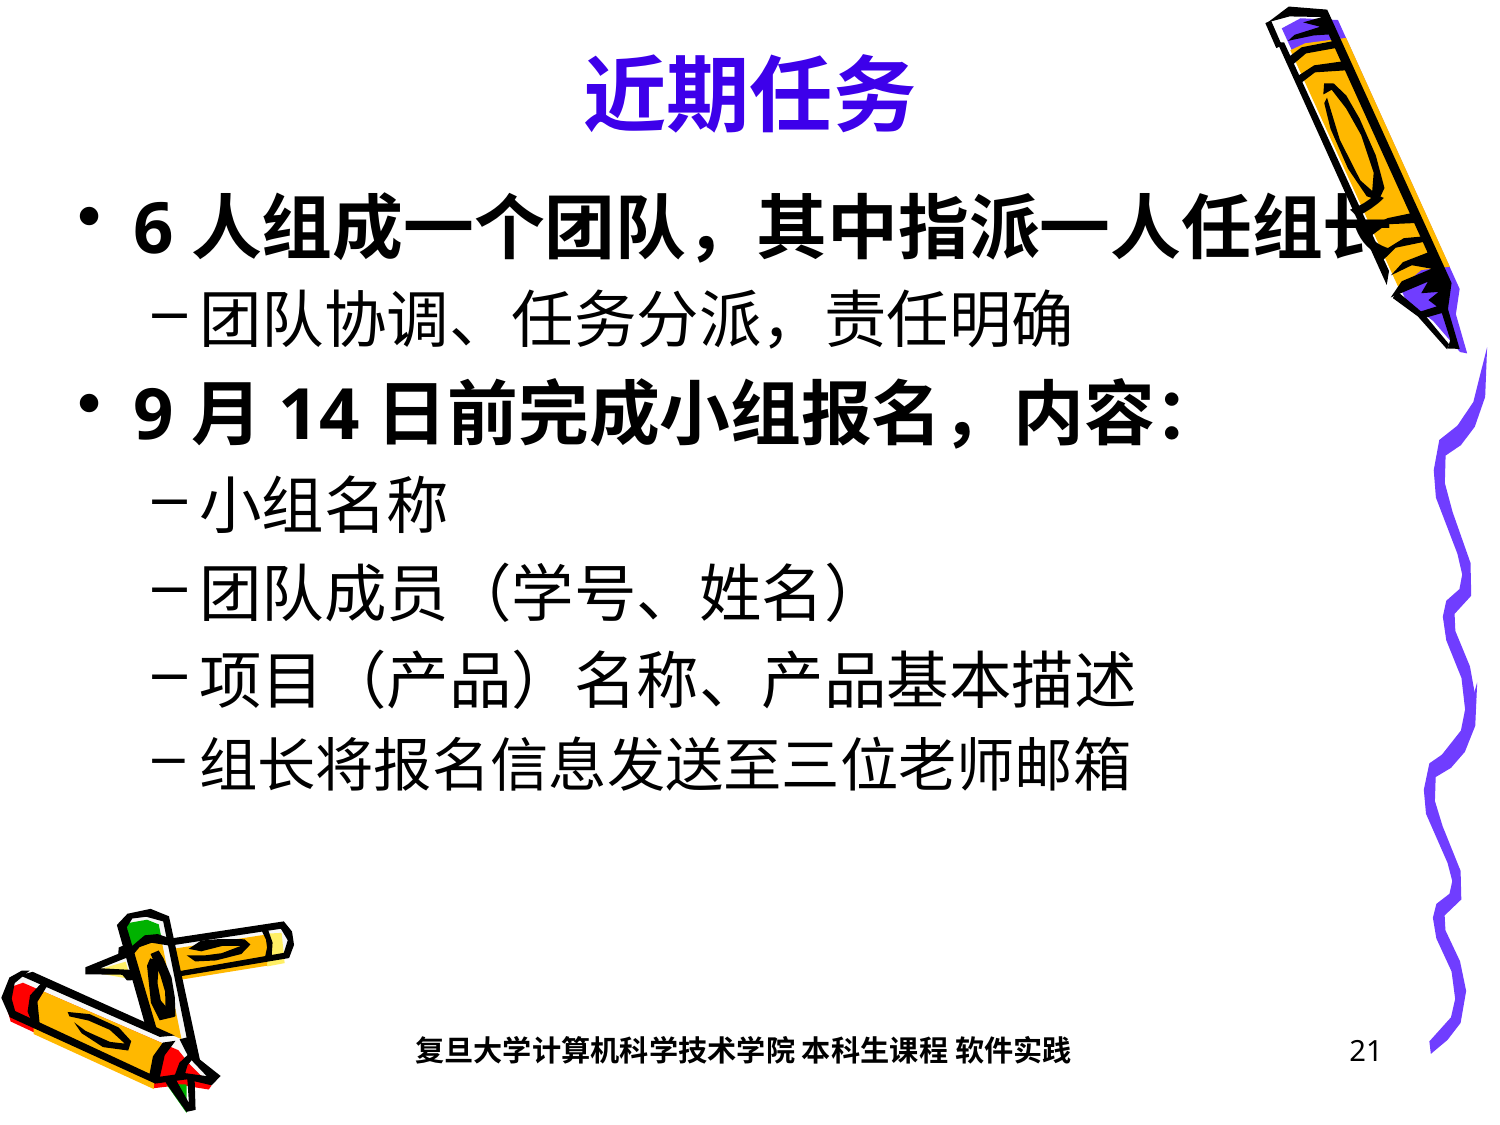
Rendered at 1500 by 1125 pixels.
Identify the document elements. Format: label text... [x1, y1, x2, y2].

footer 复旦大学计算机科学技术学院 本科生课程 软件实践 [299, 1024, 1188, 1101]
list 6人组成一个团队，其中指派一人任组长 团队协调、任务分派，责任明确 9月14日前完成小组报名，内容： 小组名称 团队成员（学号、姓名） 项目（产品）名称、产品基本描述 组长将报名信息发送至三位老师邮箱 [62, 174, 1438, 951]
title 近期任务 [74, 24, 1426, 151]
slide_number 21 [1188, 1024, 1399, 1101]
